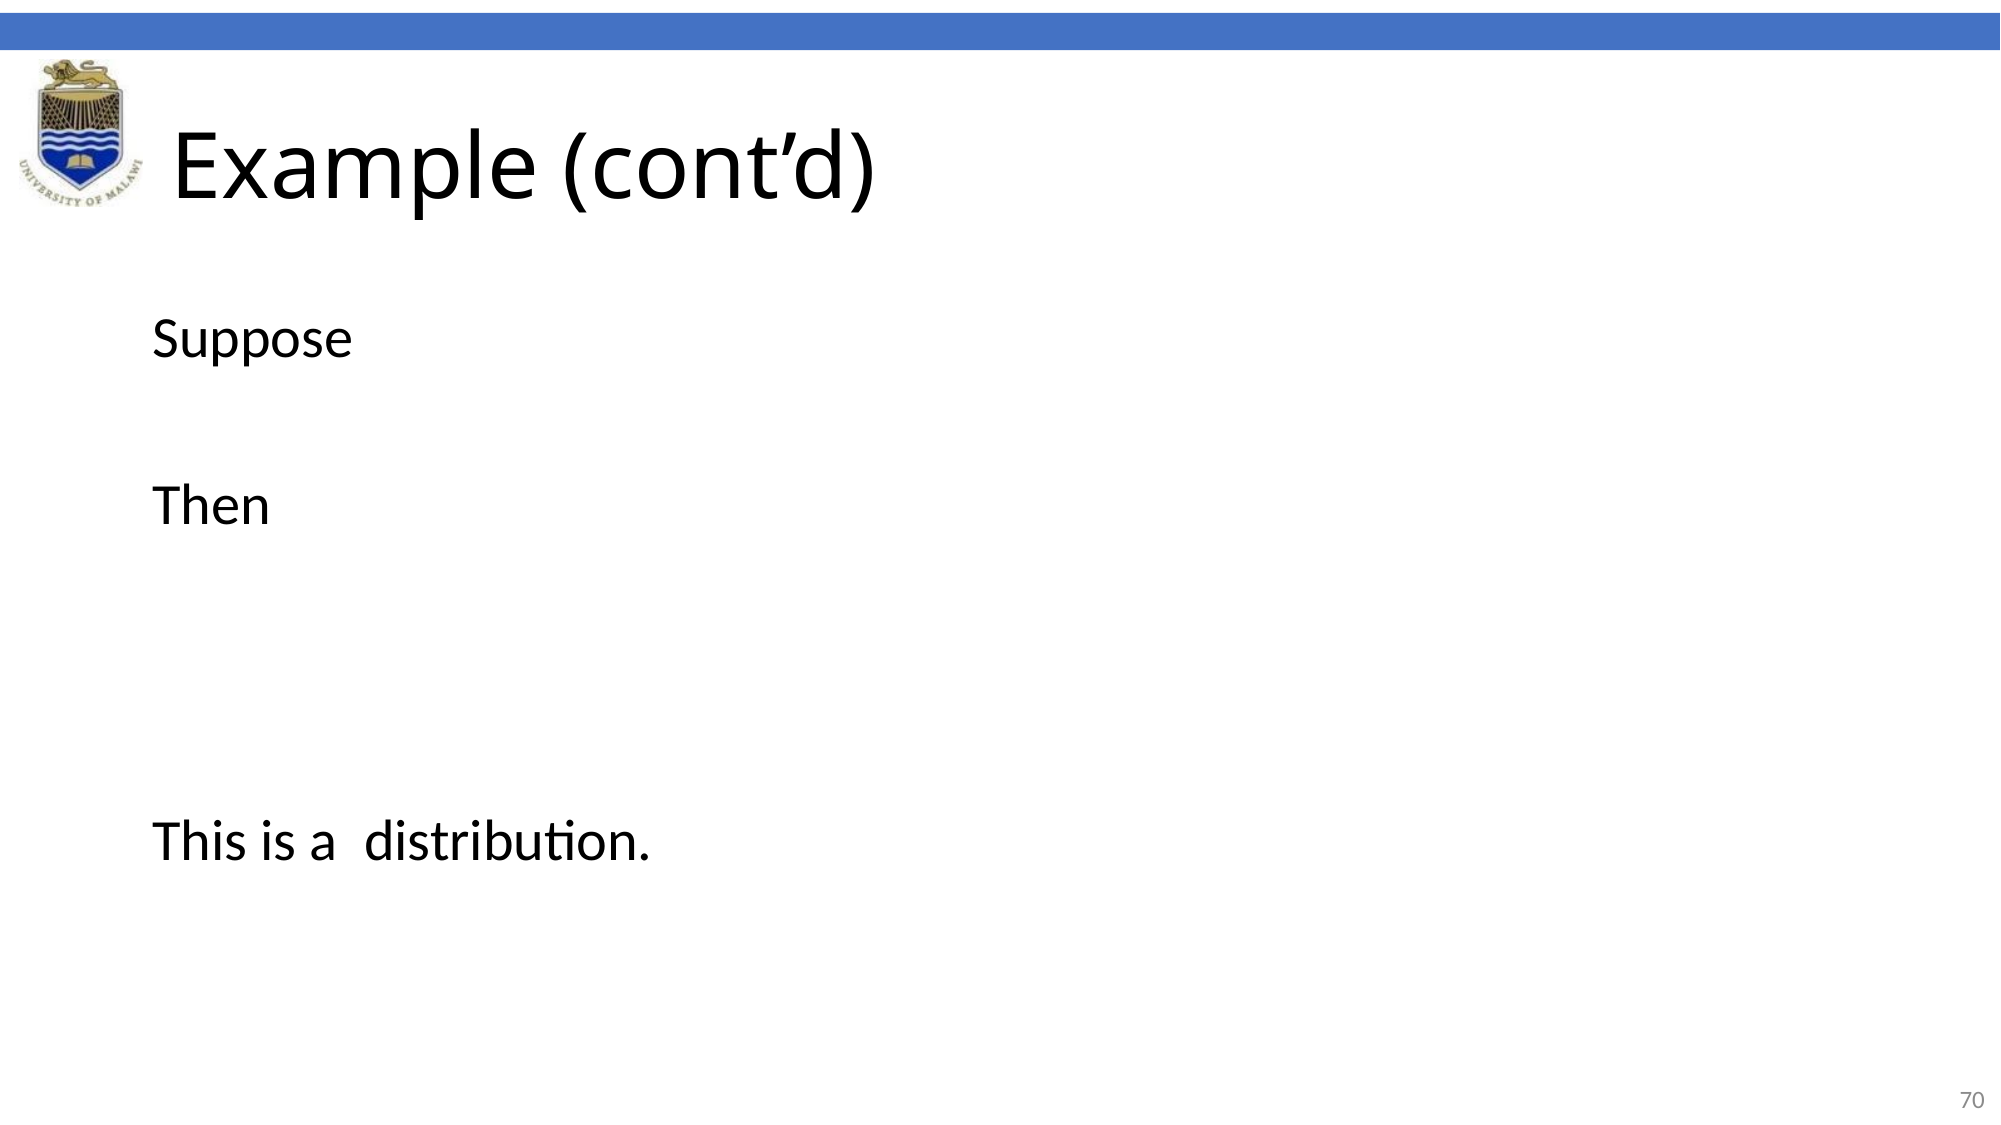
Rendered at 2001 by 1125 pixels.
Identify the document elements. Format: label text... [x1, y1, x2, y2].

picture [19, 59, 143, 207]
slide_number ‹#› [1550, 1073, 2000, 1125]
title Example (cont’d) [155, 59, 1851, 278]
